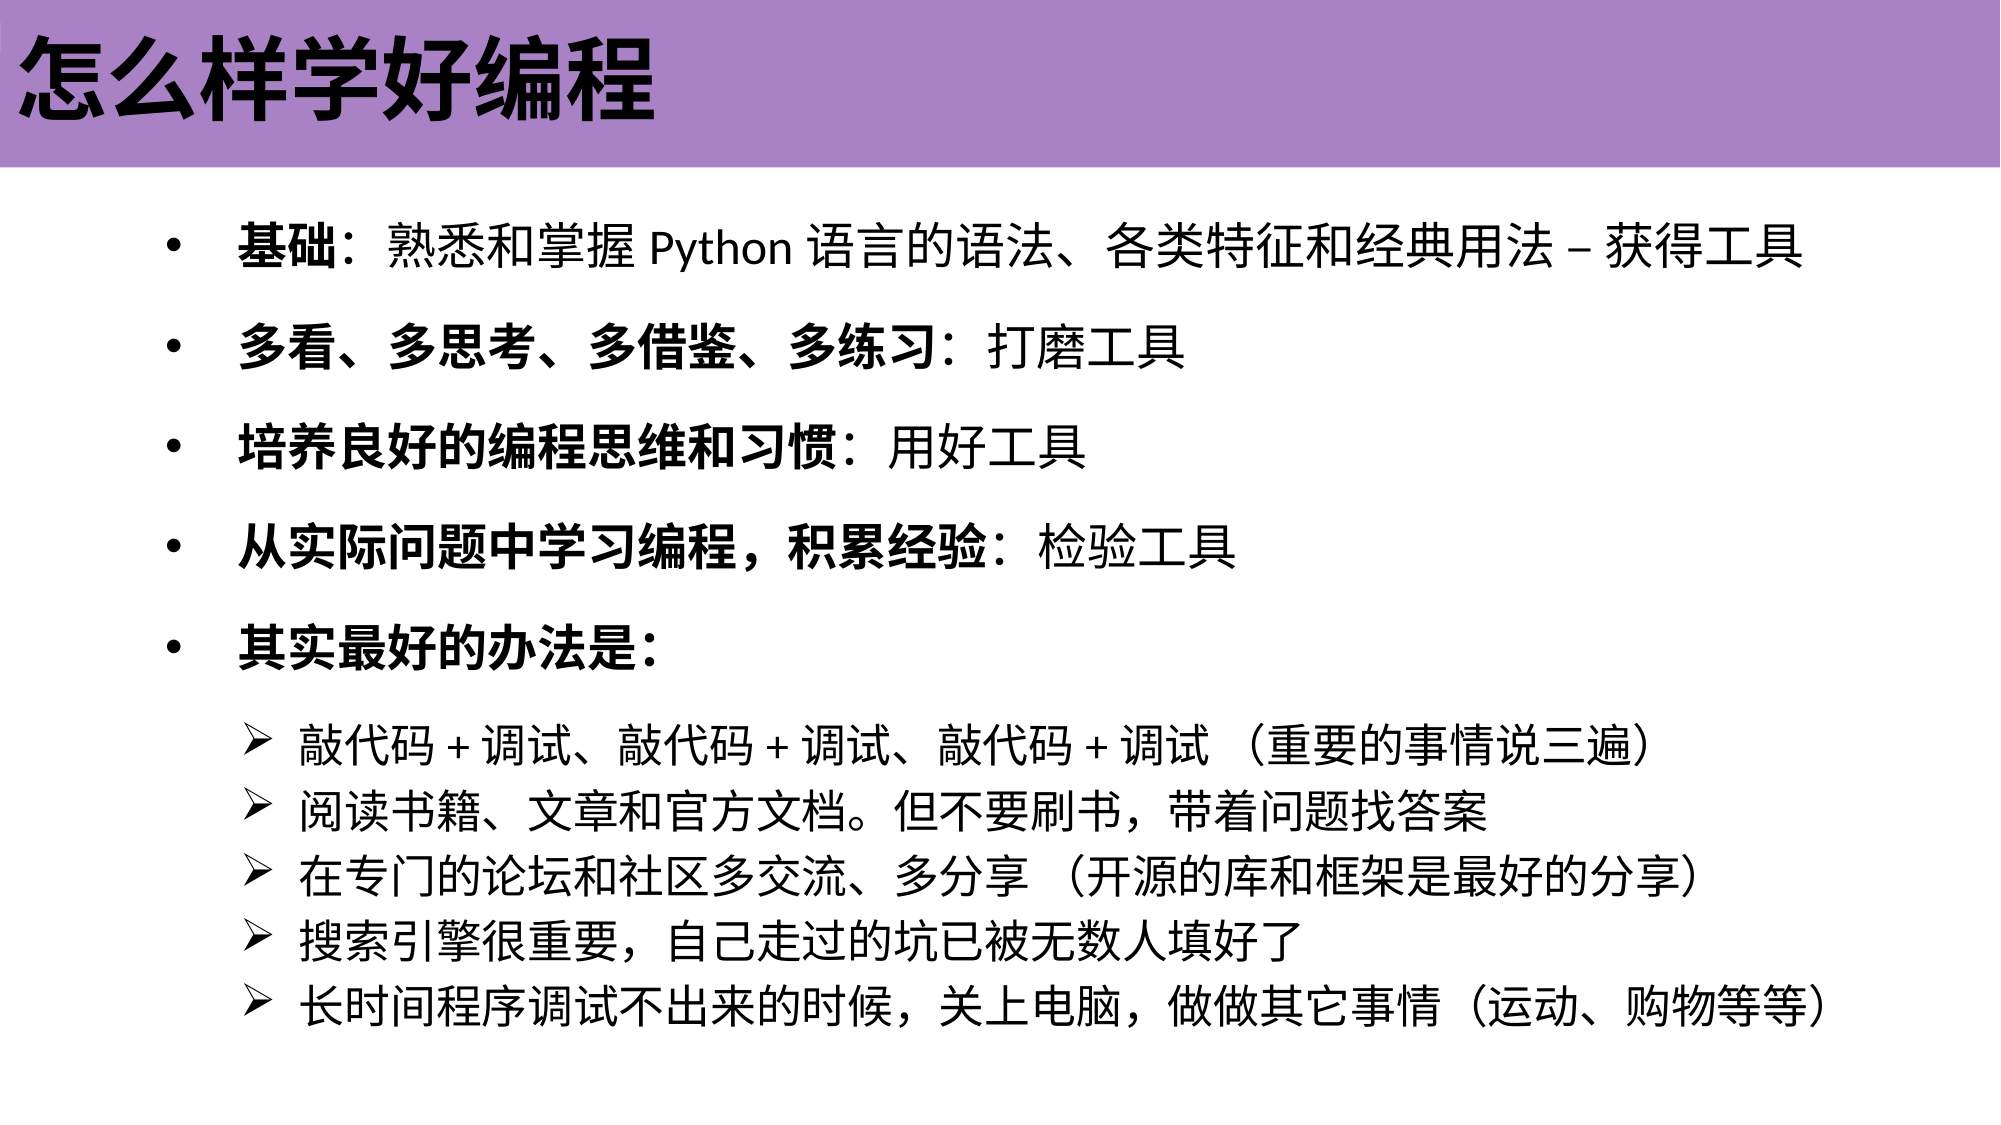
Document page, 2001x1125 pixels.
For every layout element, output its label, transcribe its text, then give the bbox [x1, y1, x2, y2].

list 基础：熟悉和掌握Python语言的语法、各类特征和经典用法 – 获得工具 多看、多思考、多借鉴、多练习：打磨工具 培养良好的编程思维和习惯：用好工具 从实际问题中学习编程，积累经验：检验工具 其实最好的办法是： 敲代码+调试、敲代码+调试、敲代码+调试 （重要的事情说三遍） 阅读书籍、文章和官方文档。但不要刷书，带着问题找答案 在专门的论坛和社区多交流、多分享 （开源的库和框架是最好的分享） 搜索引擎很重要，自己走过的坑已被无数人填好了 长时间程序调试不出来的时候，关上电脑，做做其它事情（运动、购物等等） [0, 177, 2000, 1125]
title 怎么样学好编程 [0, 0, 2000, 168]
